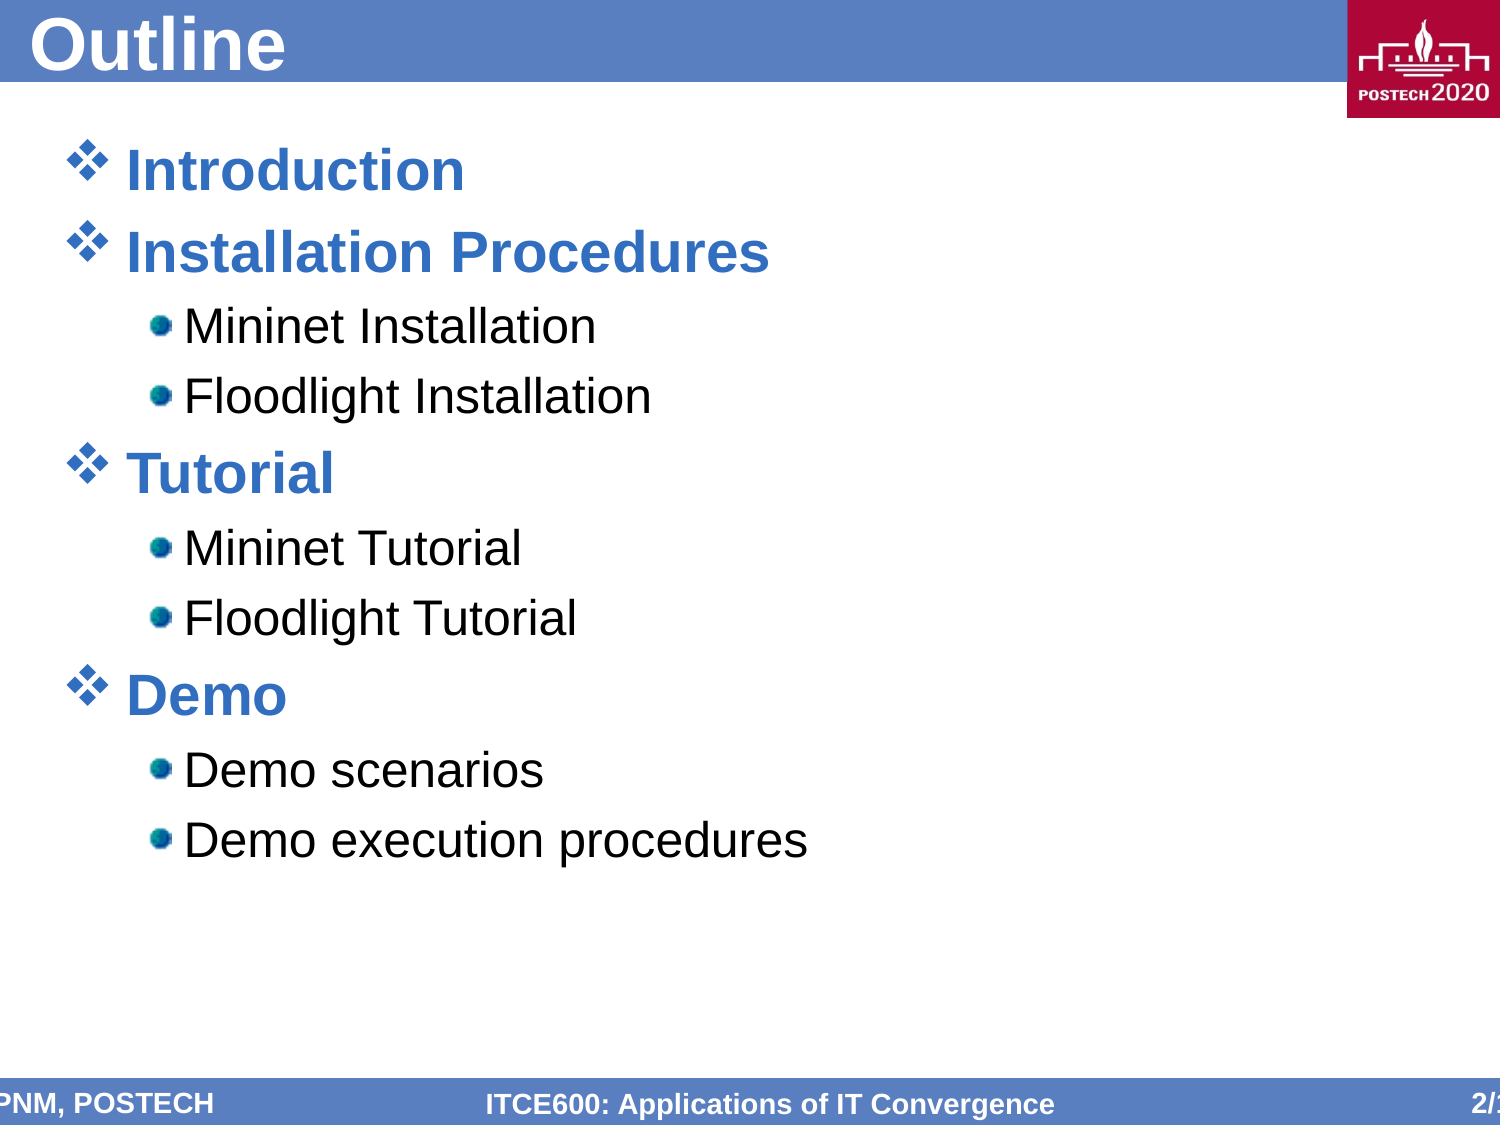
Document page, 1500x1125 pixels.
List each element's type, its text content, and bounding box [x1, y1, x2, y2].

picture [136, 528, 172, 564]
picture [136, 306, 172, 342]
picture [136, 376, 172, 412]
title Outline [0, 0, 1348, 83]
list Introduction Installation Procedures Mininet Installation Floodlight Installation Tutorial Mininet Tutorial Floodlight Tutorial Demo Demo scenarios Demo execution procedures [46, 125, 1454, 1043]
picture [136, 819, 172, 855]
picture [1347, 0, 1500, 118]
picture [136, 749, 172, 785]
picture [136, 597, 172, 634]
